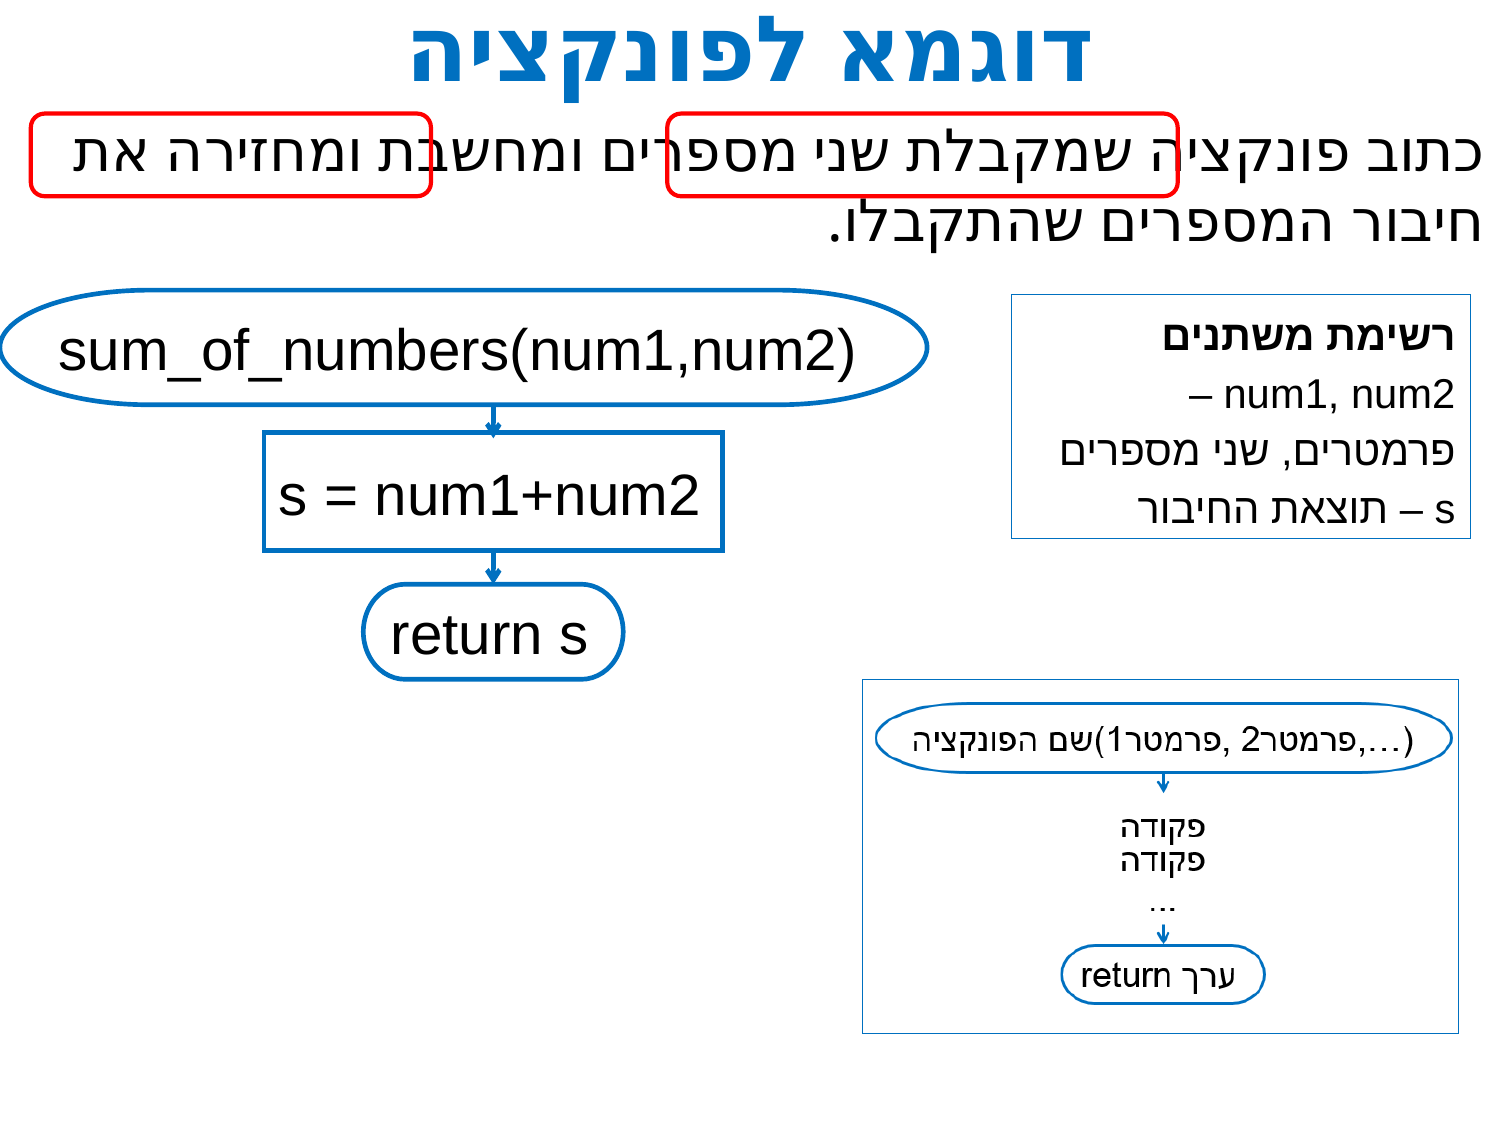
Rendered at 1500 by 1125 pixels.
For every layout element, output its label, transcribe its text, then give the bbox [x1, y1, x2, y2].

text_box כתוב פונקציה שמקבלת שני מספרים ומחשבת ומחזירה את חיבור המספרים שהתקבלו. [0, 105, 1500, 261]
text_box רשימת משתנים num1, num2 – פרמטרים, שני מספרים s – תוצאת החיבור [1011, 294, 1471, 539]
title דוגמא לפונקציה [30, 0, 1469, 105]
text_box s = num1+num2 [263, 432, 723, 551]
text_box [28, 111, 434, 199]
text_box sum_of_numbers(num1,num2) [0, 290, 928, 405]
text_box [665, 111, 1180, 199]
text_box return s [363, 584, 624, 680]
picture [862, 679, 1460, 1034]
